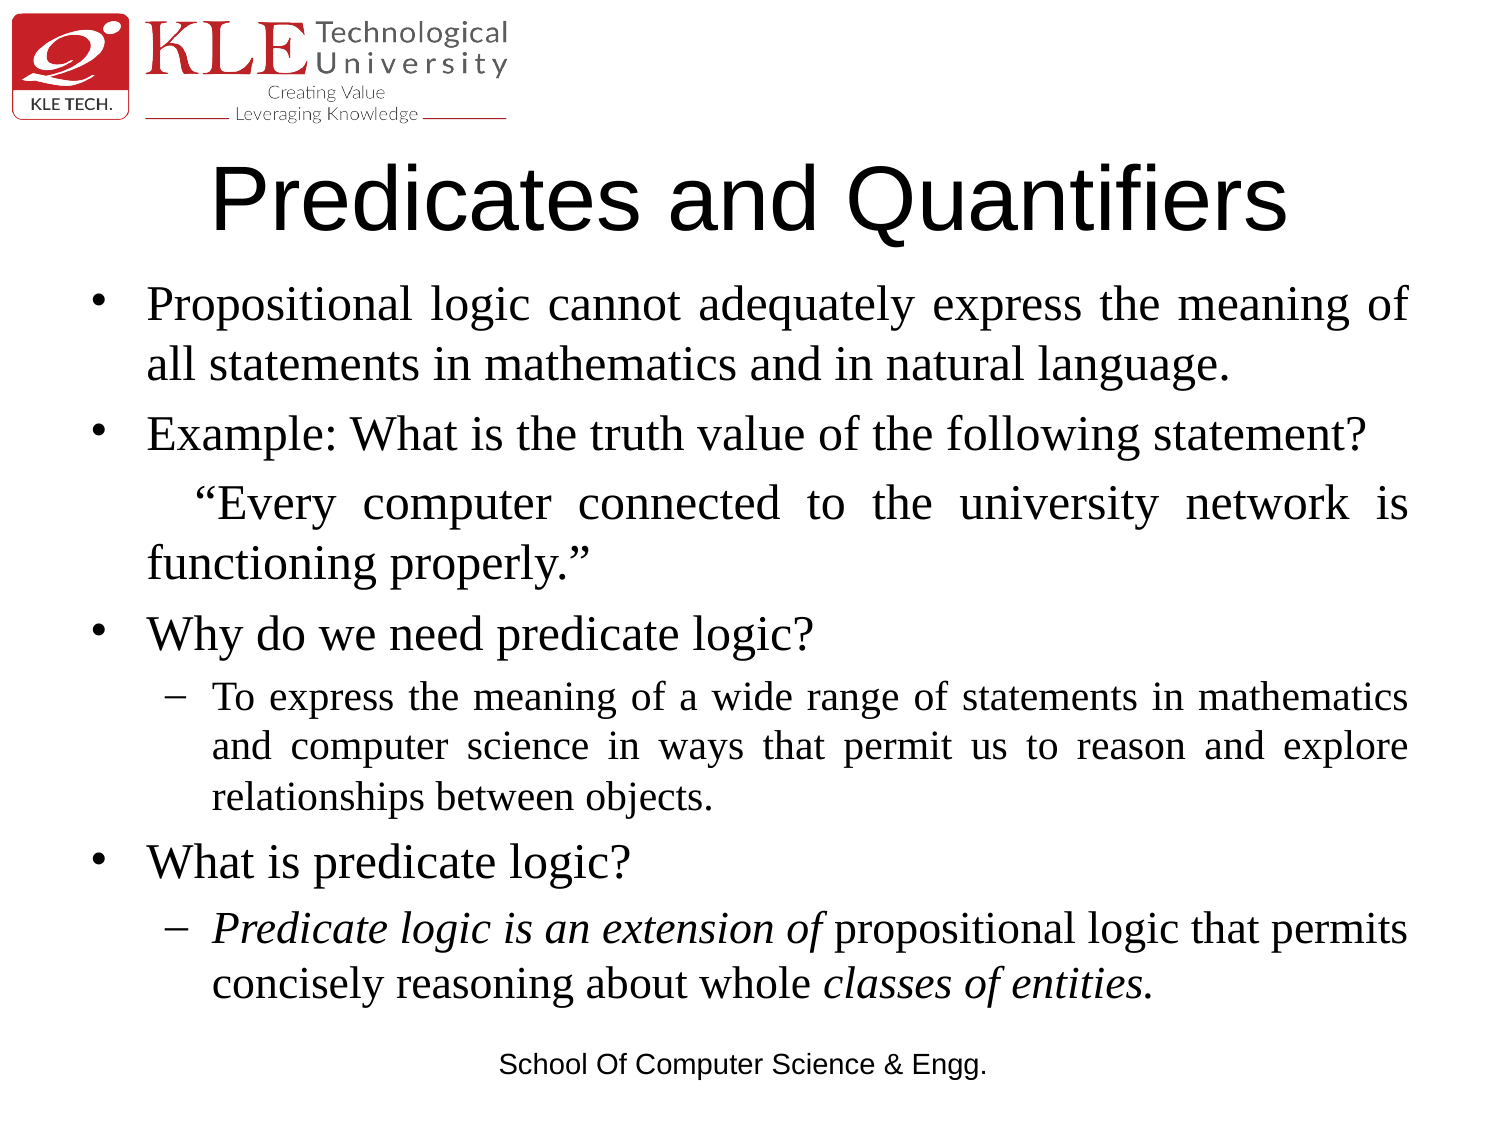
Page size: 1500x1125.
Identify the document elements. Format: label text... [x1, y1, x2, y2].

picture [12, 7, 513, 125]
title Predicates and Quantifiers [75, 125, 1425, 262]
list Propositional logic cannot adequately express the meaning of all statements in mathematics and in natural language. Example: What is the truth value of the following statement? “Every computer connected to the university network is functioning properly.” Why do we need predicate logic? To express the meaning of a wide range of statements in mathematics and computer science in ways that permit us to reason and explore relationships between objects. What is predicate logic? Predicate logic is an extension of propositional logic that permits concisely reasoning about whole classes of entities. [75, 262, 1425, 1005]
